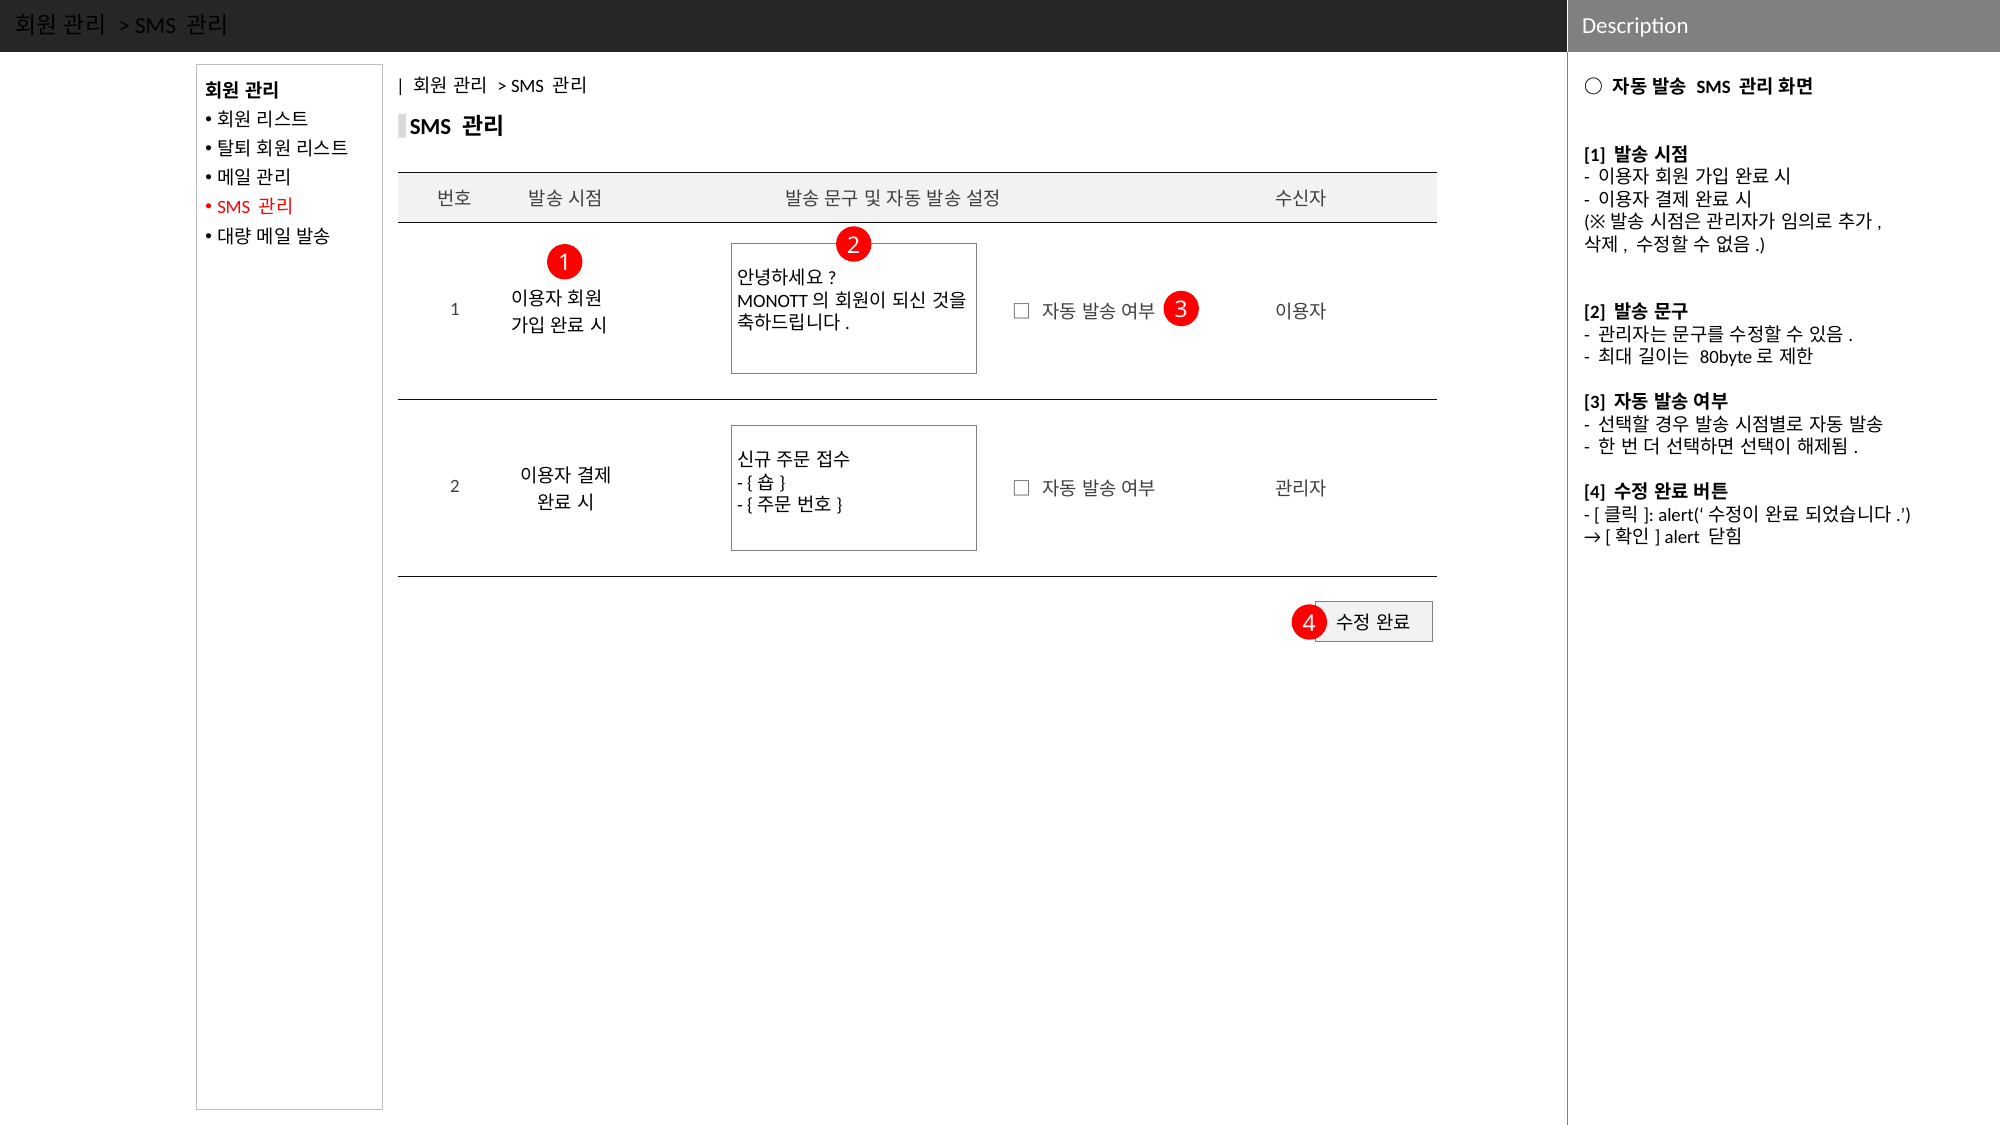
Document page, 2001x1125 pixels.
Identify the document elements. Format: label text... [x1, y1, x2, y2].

table_header 번호 [398, 173, 511, 222]
text_box ○ 자동 발송 SMS 관리 화면 [1] 발송 시점 - 이용자 회원 가입 완료 시 - 이용자 결제 완료 시 (※발송 시점은 관리자가 임의로 추가, 삭제, 수정할 수 없음.) [2] 발송 문구 - 관리자는 문구를 수정할 수 있음. - 최대 길이는 80byte로 제한 [3] 자동 발송 여부 - 선택할 경우 발송 시점별로 자동 발송 - 한 번 더 선택하면 선택이 해제됨. [4] 수정 완료 버튼 - [클릭]: alert(‘수정이 완료 되었습니다.’) → [확인] alert 닫힘 [1577, 51, 1930, 1125]
text_box [398, 113, 406, 138]
table_cell 이용자 회원 가입 완료 시 [511, 223, 621, 399]
table_cell 2 [398, 400, 511, 576]
list 회원 관리 > SMS 관리 [0, 0, 1524, 52]
text_box 2 [835, 225, 873, 263]
text_box SMS 관리 [409, 111, 505, 140]
table_cell 이용자 결제 완료 시 [511, 400, 621, 576]
text_box 신규 주문 접수 - {숍} - {주문 번호} [730, 424, 977, 552]
table_cell □ 자동 발송 여부 [1004, 400, 1165, 576]
text_box 안녕하세요? MONOTT의 회원이 되신 것을 축하드립니다. [730, 242, 977, 374]
table_cell 관리자 [1165, 400, 1437, 576]
table_header 발송 시점 [511, 173, 621, 222]
table_cell 이용자 [1165, 223, 1437, 399]
text_box 회원 관리 회원 리스트 탈퇴 회원 리스트 메일 관리 SMS 관리 대량 메일 발송 [196, 64, 383, 1110]
text_box 1 [545, 242, 584, 281]
text_box 4 [1290, 603, 1329, 641]
table_cell □ 자동 발송 여부 [1004, 223, 1165, 399]
table_cell [621, 400, 1004, 576]
table_cell 1 [398, 223, 511, 399]
table_header 수신자 [1165, 173, 1437, 222]
text_box 수정 완료 [1315, 601, 1433, 642]
table_cell [621, 223, 1004, 399]
text_box | 회원 관리 > SMS 관리 [383, 65, 603, 104]
table_header 발송 문구 및 자동 발송 설정 [621, 173, 1165, 222]
text_box 3 [1162, 289, 1200, 328]
